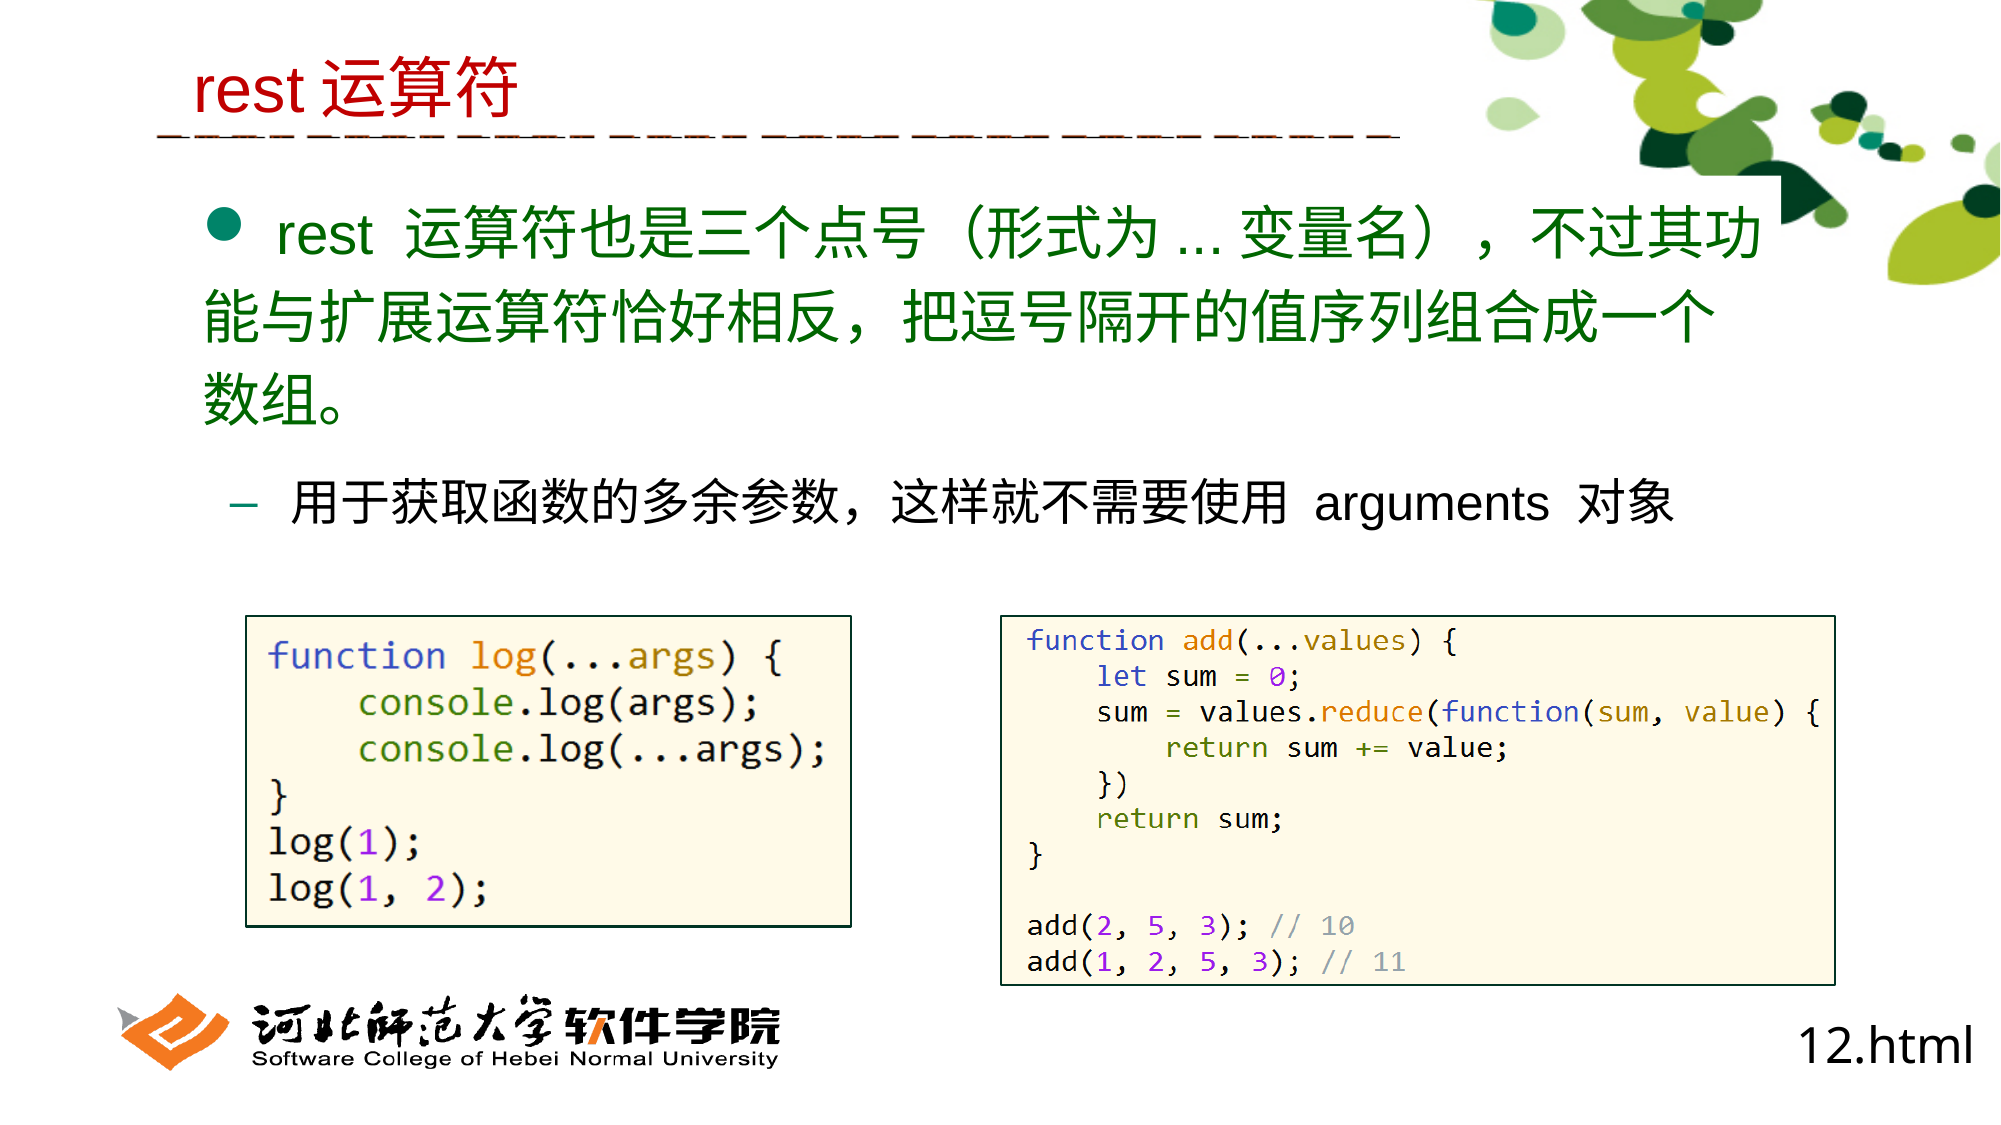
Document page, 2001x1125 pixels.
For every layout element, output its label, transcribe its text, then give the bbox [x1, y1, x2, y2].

list rest运算符 [178, 38, 1523, 120]
picture [0, 0, 2001, 1125]
list rest 运算符也是三个点号（形式为...变量名），不过其功能与扩展运算符恰好相反，把逗号隔开的值序列组合成一个数组。 用于获取函数的多余参数，这样就不需要使用 arguments 对象 [187, 175, 1782, 983]
text_box 12.html [1781, 1005, 1991, 1081]
